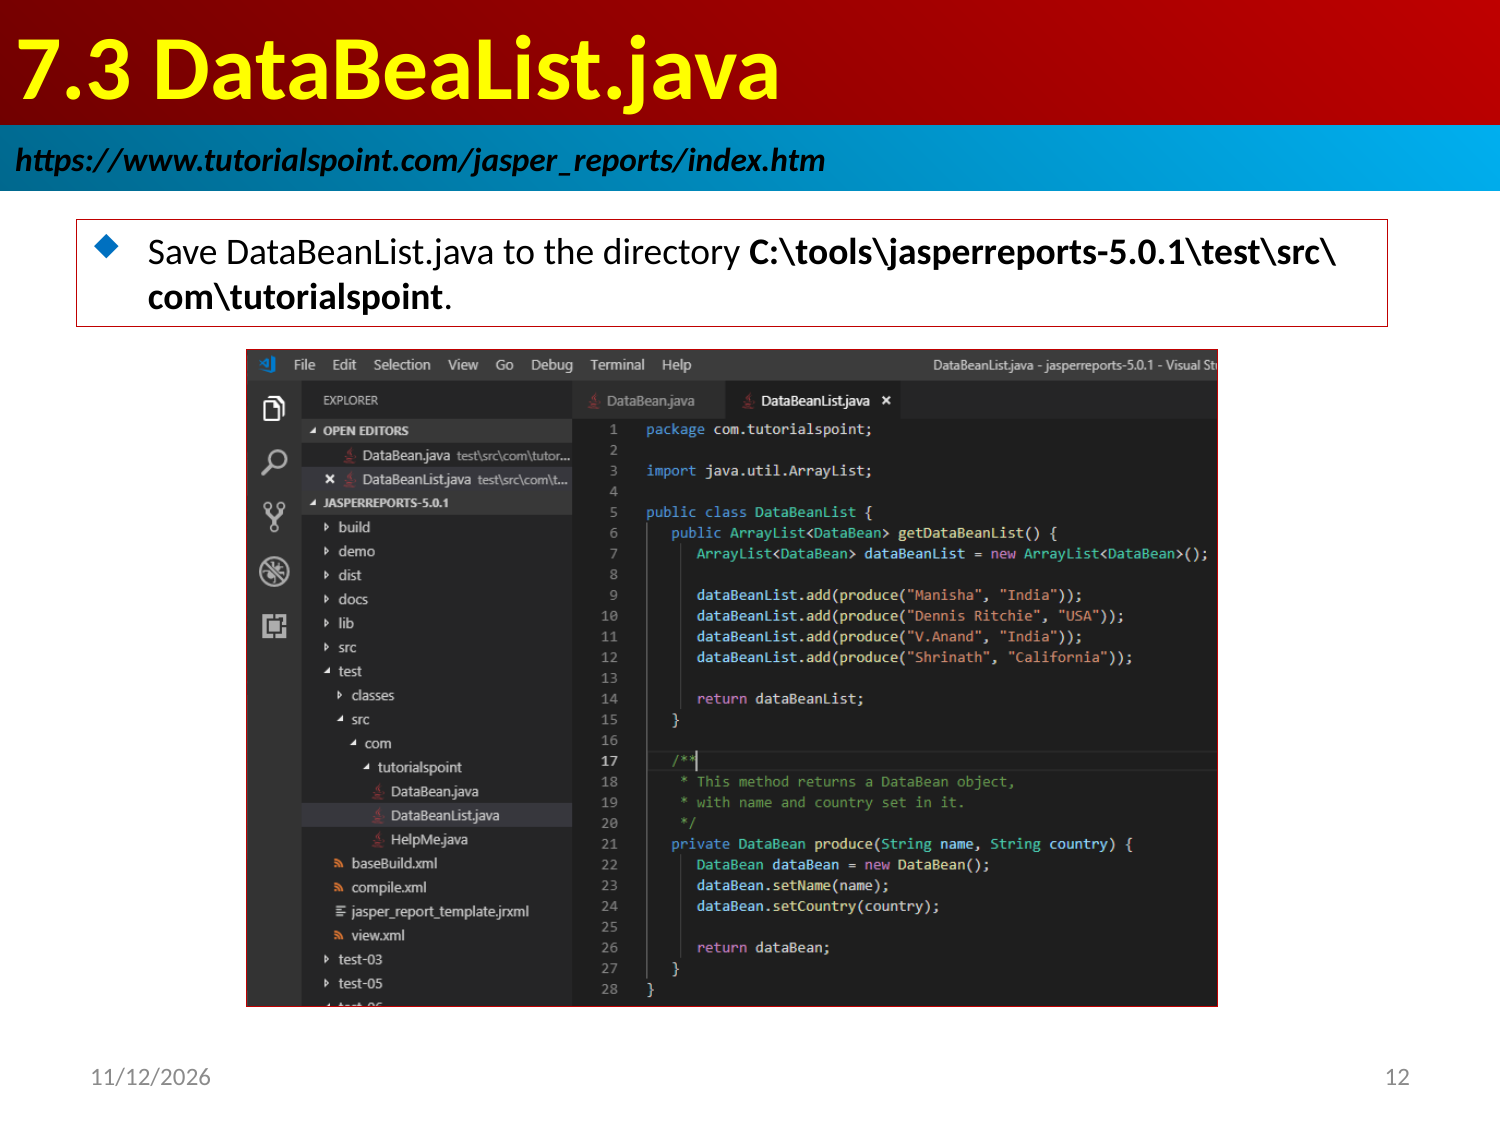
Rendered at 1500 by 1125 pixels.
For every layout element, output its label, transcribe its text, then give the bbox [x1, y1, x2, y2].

picture [246, 349, 1218, 1007]
title 7.3 DataBeaList.java [0, 0, 1500, 125]
subtitle Save DataBeanList.java to the directory C:\tools\jasperreports-5.0.1\test\src\com\tutorialspoint. [76, 219, 1388, 327]
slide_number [75, 1042, 425, 1109]
slide_number 12 [1074, 1042, 1425, 1109]
text_box https://www.tutorialspoint.com/jasper_reports/index.htm [0, 125, 1500, 191]
